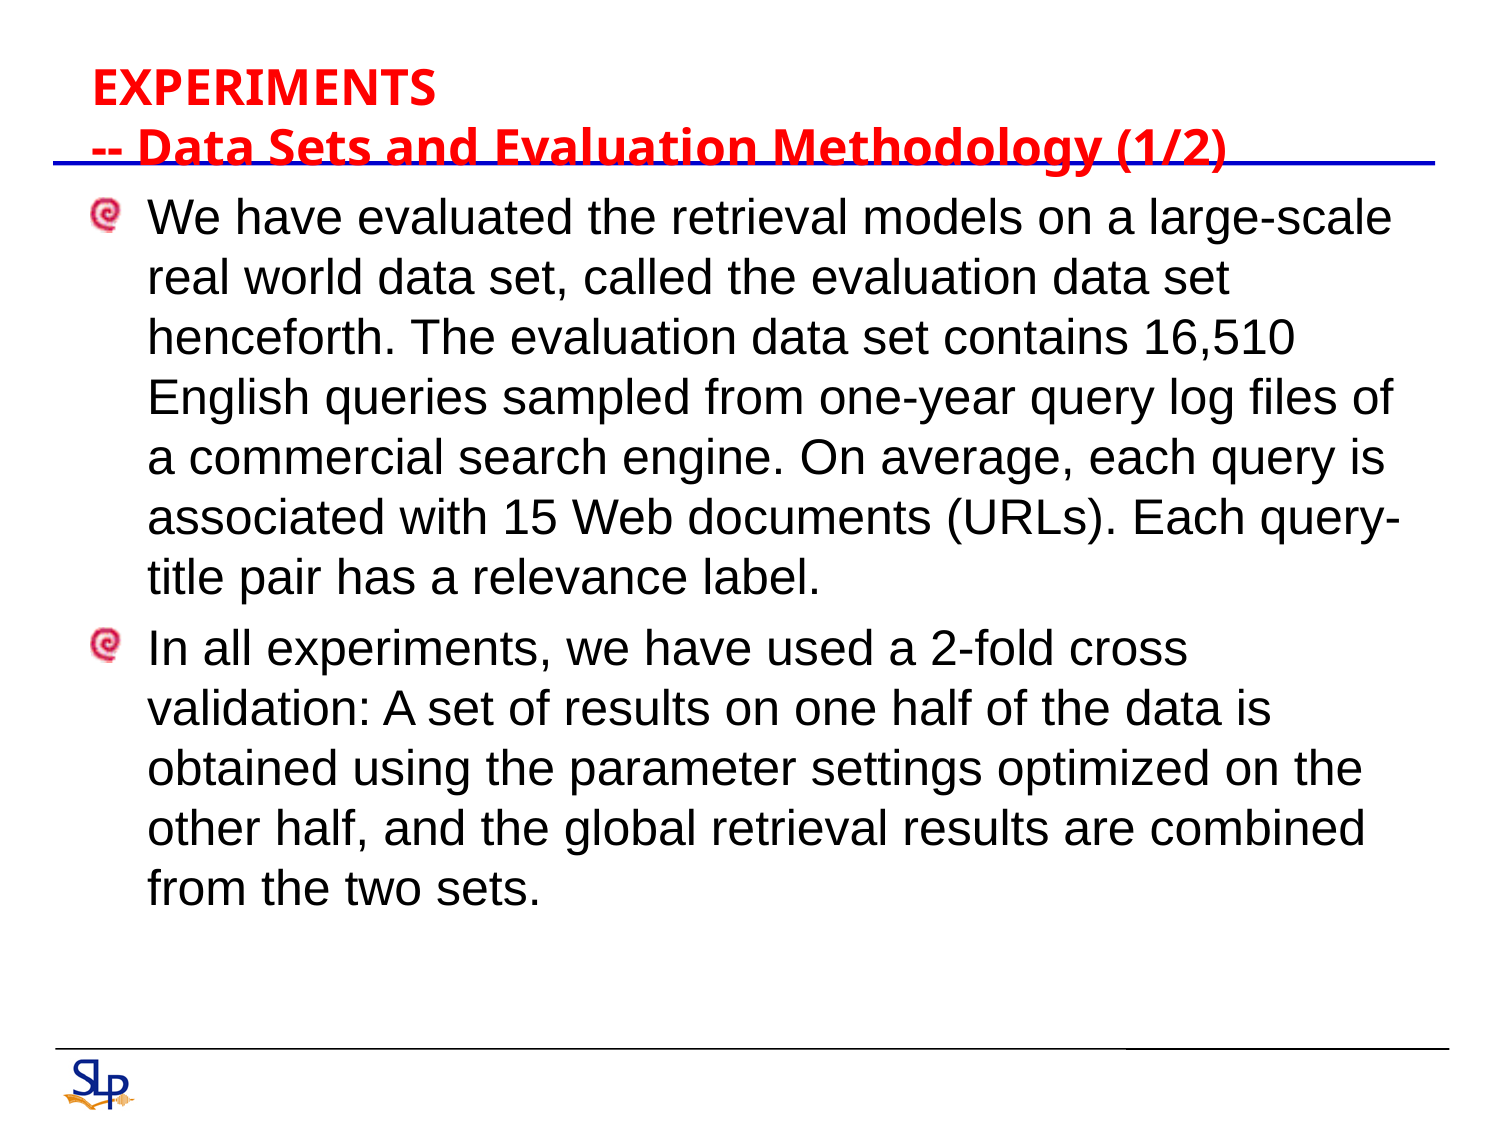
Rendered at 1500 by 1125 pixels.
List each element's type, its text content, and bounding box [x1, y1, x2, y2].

title EXPERIMENTS -- Data Sets and Evaluation Methodology (1/2) [76, 78, 1455, 154]
list We have evaluated the retrieval models on a large-scale real world data set, called the evaluation data set henceforth. The evaluation data set contains 16,510 English queries sampled from one-year query log files of a commercial search engine. On average, each query is associated with 15 Web documents (URLs). Each query-title pair has a relevance label. In all experiments, we have used a 2-fold cross validation: A set of results on one half of the data is obtained using the parameter settings optimized on the other half, and the global retrieval results are combined from the two sets. [75, 177, 1431, 1041]
picture [60, 1058, 137, 1111]
picture [90, 627, 124, 663]
picture [90, 197, 124, 233]
